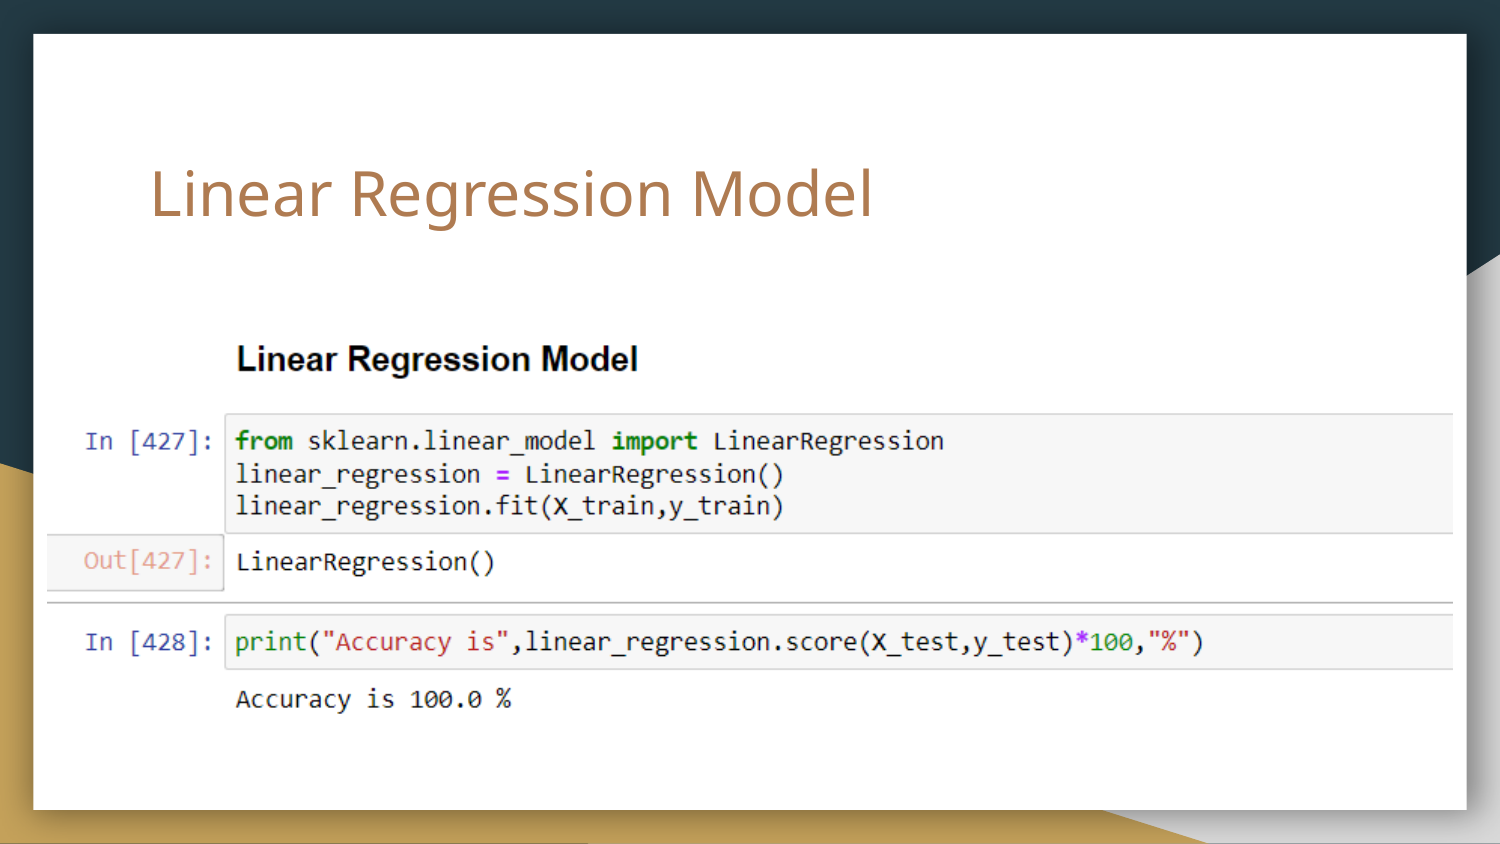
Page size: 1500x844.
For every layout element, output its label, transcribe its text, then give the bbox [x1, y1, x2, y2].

picture [46, 326, 1454, 729]
title Linear Regression Model [134, 138, 1366, 296]
